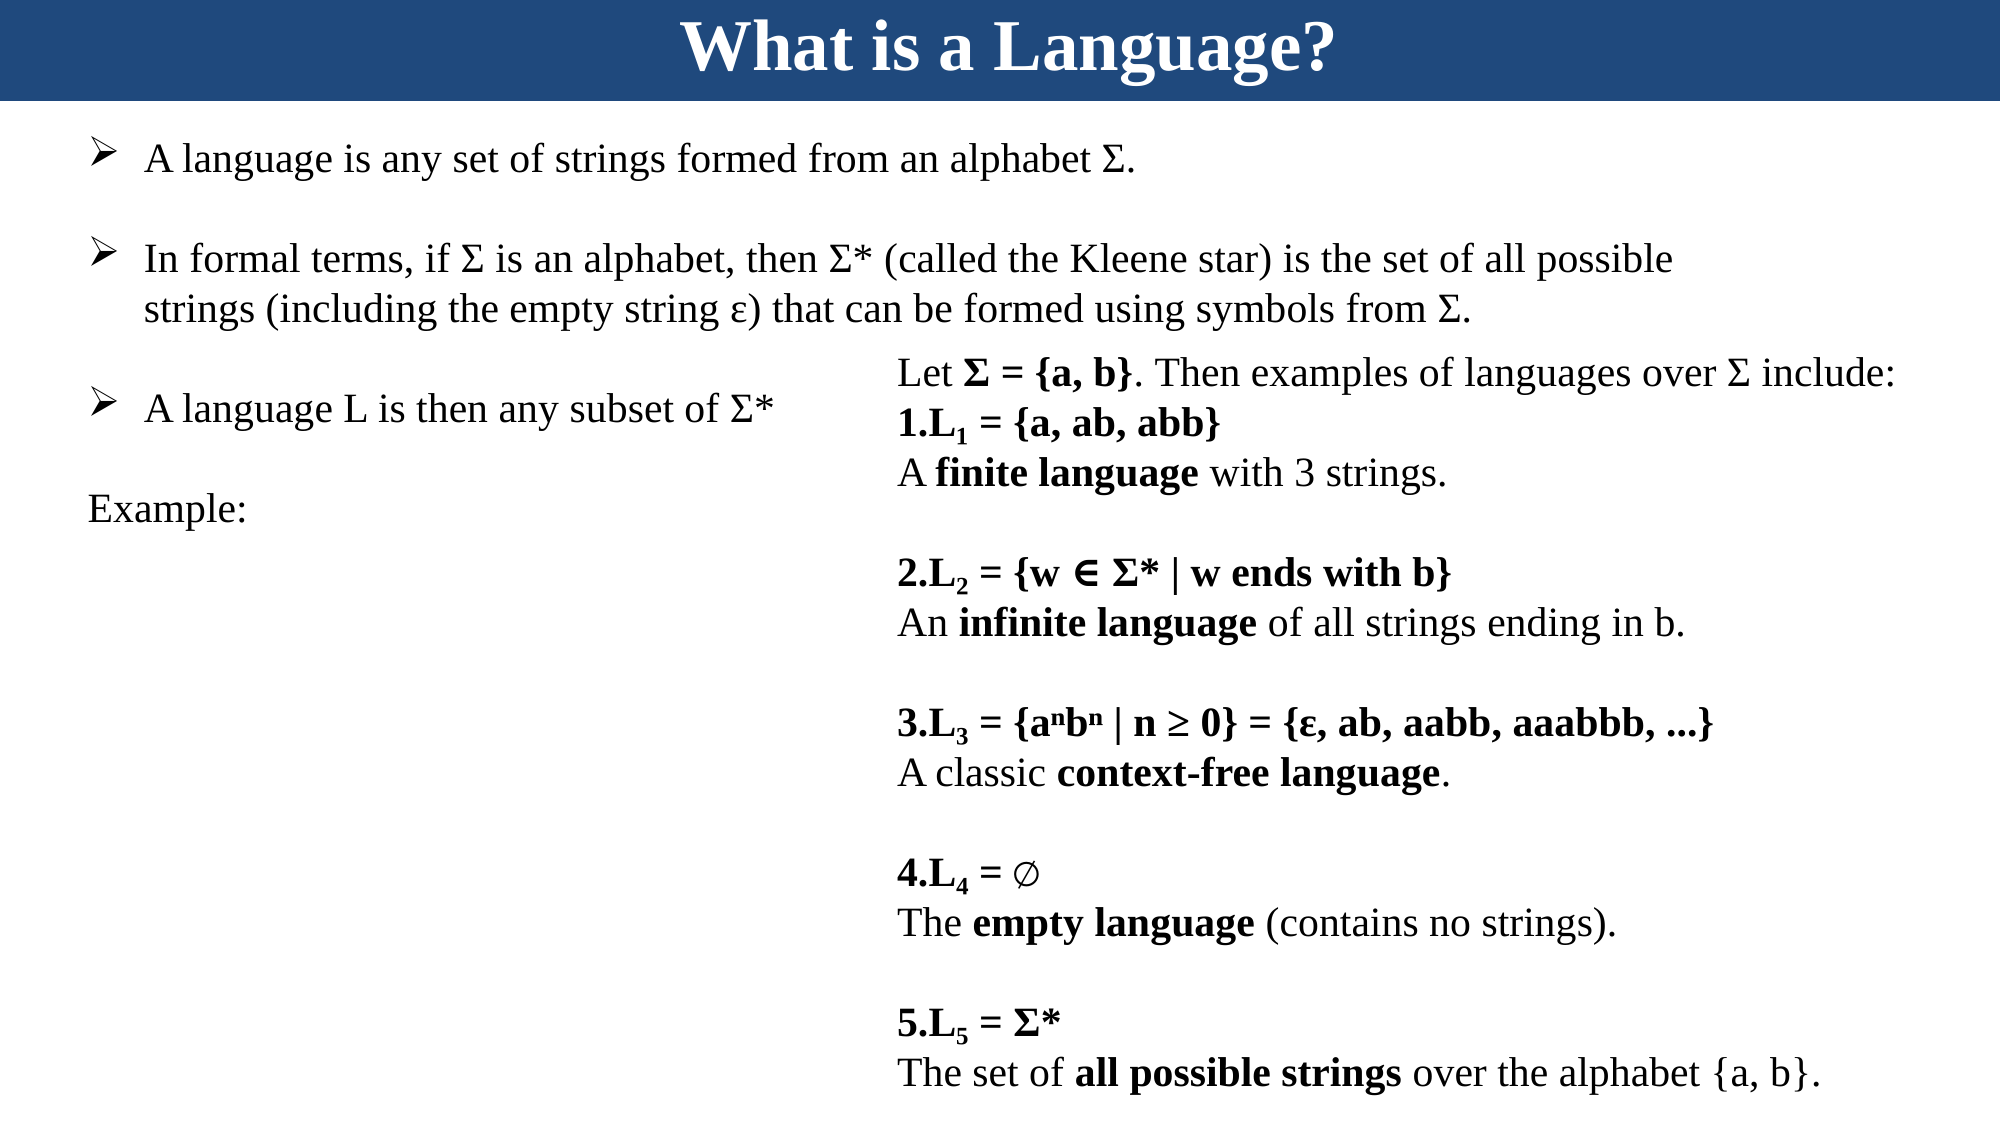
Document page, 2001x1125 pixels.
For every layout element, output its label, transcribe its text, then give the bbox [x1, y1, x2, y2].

text_box A language is any set of strings formed from an alphabet Σ. In formal terms, if Σ is an alphabet, then Σ* (called the Kleene star) is the set of all possible strings (including the empty string ε) that can be formed using symbols from Σ. A language L is then any subset of Σ* Example: [72, 123, 1786, 539]
text_box Let Σ = {a, b}. Then examples of languages over Σ include: L₁ = {a, ab, abb} A finite language with 3 strings. L₂ = {w ∈ Σ* | w ends with b} An infinite language of all strings ending in b. L₃ = {aⁿbⁿ | n ≥ 0} = {ε, ab, aabb, aaabbb, ...} A classic context-free language. L₄ = ∅ The empty language (contains no strings). L₅ = Σ* The set of all possible strings over the alphabet {a, b}. [882, 337, 1912, 1125]
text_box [0, 0, 2000, 101]
